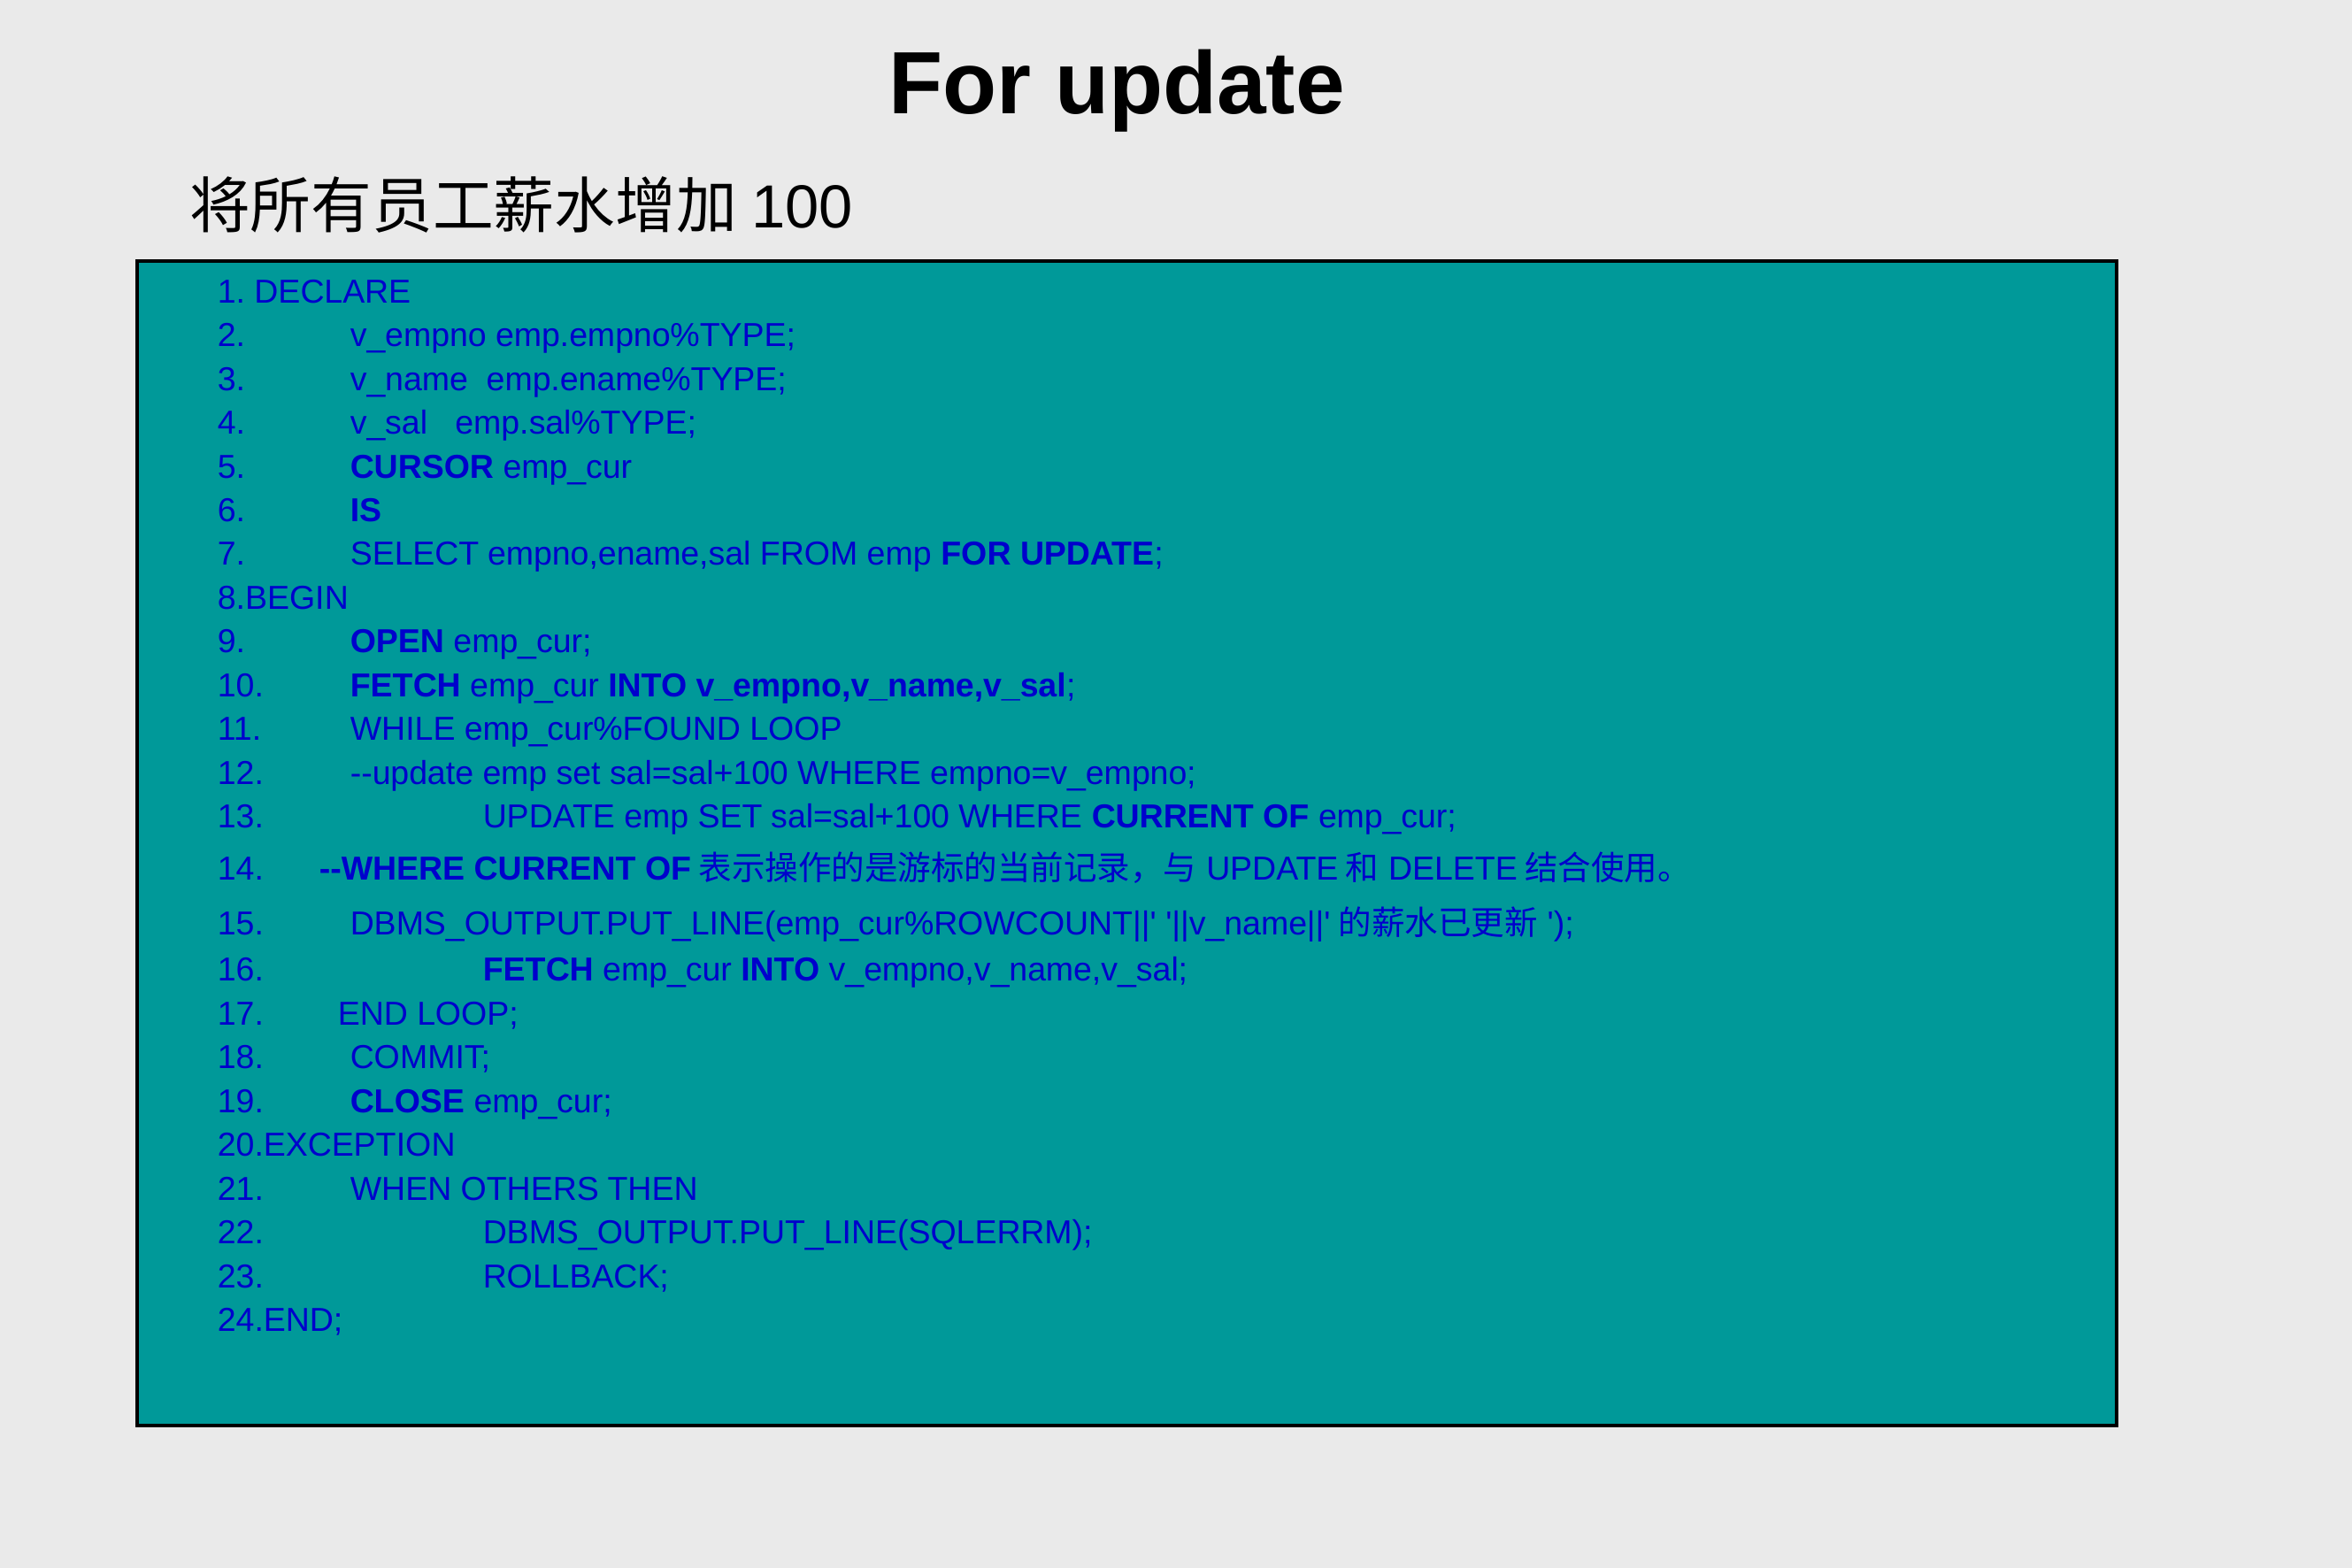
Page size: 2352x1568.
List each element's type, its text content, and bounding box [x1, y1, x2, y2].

title For update [117, 0, 2118, 158]
table_header DECLARE v_empno emp.empno%TYPE; v_name emp.ename%TYPE; v_sal emp.sal%TYPE; CURSOR emp_cur IS SELECT empno,ename,sal FROM emp FOR UPDATE; BEGIN OPEN emp_cur; FETCH emp_cur INTO v_empno,v_name,v_sal; WHILE emp_cur%FOUND LOOP --update emp set sal=sal+100 WHERE empno=v_empno; UPDATE emp SET sal=sal+100 WHERE CURRENT OF emp_cur; --WHERE CURRENT OF表示操作的是游标的当前记录，与UPDATE和DELETE结合使用。 DBMS_OUTPUT.PUT_LINE(emp_cur%ROWCOUNT||' '||v_name||'的薪水已更新'); FETCH emp_cur INTO v_empno,v_name,v_sal; END LOOP; COMMIT; CLOSE emp_cur; EXCEPTION WHEN OTHERS THEN DBMS_OUTPUT.PUT_LINE(SQLERRM); ROLLBACK; END; [139, 263, 2115, 1424]
list 将所有员工薪水增加100 [175, 173, 2176, 244]
